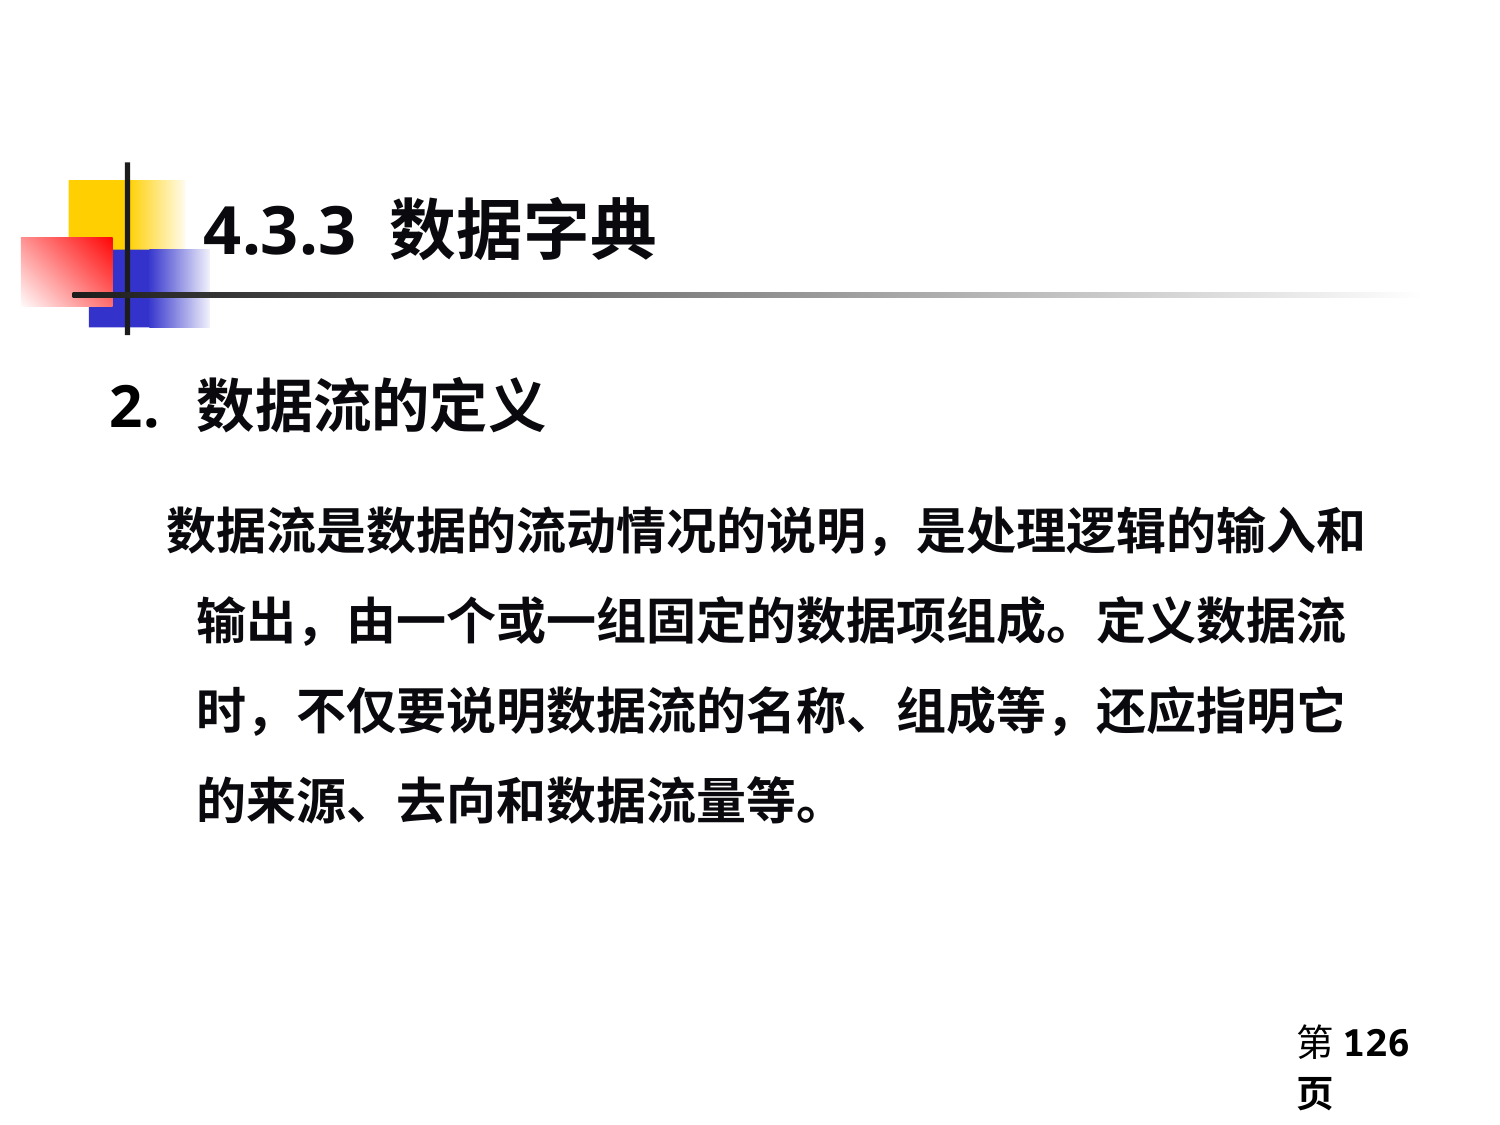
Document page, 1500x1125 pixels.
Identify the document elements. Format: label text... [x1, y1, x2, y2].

title 4.3.3 数据字典 [188, 34, 1468, 276]
list 数据流的定义 数据流是数据的流动情况的说明，是处理逻辑的输入和输出，由一个或一组固定的数据项组成。定义数据流时，不仅要说明数据流的名称、组成等，还应指明它的来源、去向和数据流量等。 [64, 361, 1384, 1095]
